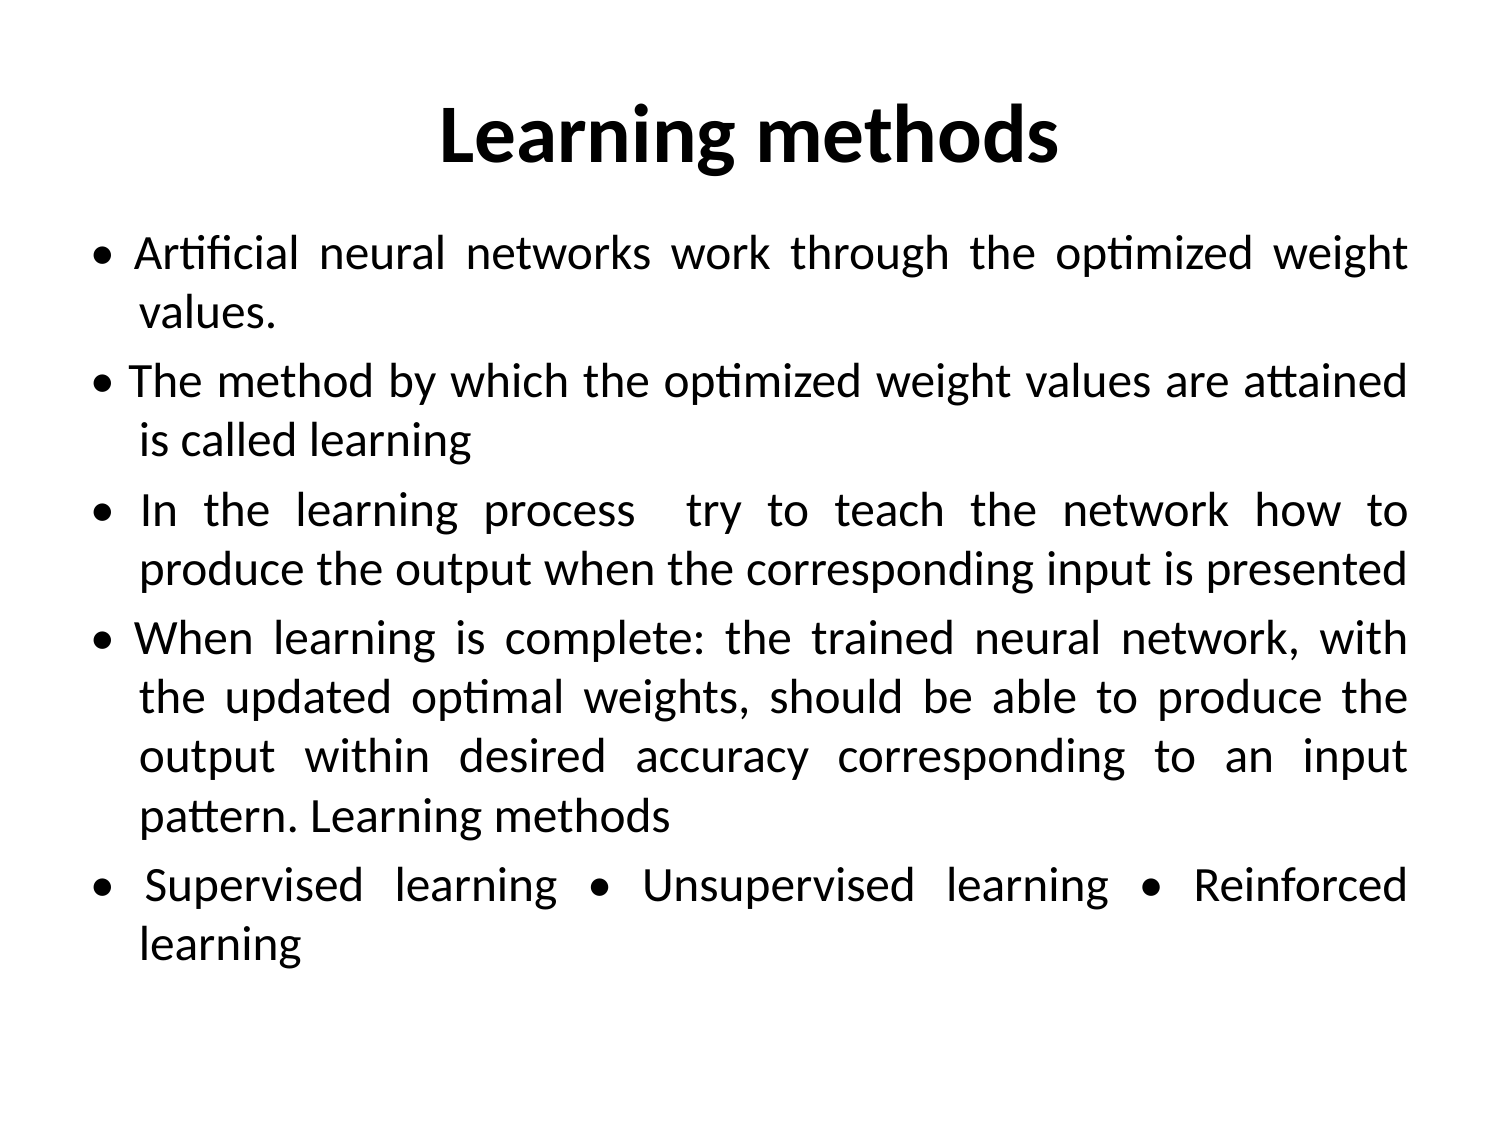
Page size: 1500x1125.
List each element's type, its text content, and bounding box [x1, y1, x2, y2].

list • Artificial neural networks work through the optimized weight values. • The method by which the optimized weight values are attained is called learning • In the learning process try to teach the network how to produce the output when the corresponding input is presented • When learning is complete: the trained neural network, with the updated optimal weights, should be able to produce the output within desired accuracy corresponding to an input pattern. Learning methods • Supervised learning • Unsupervised learning • Reinforced learning [75, 212, 1425, 1005]
title Learning methods [75, 45, 1425, 212]
